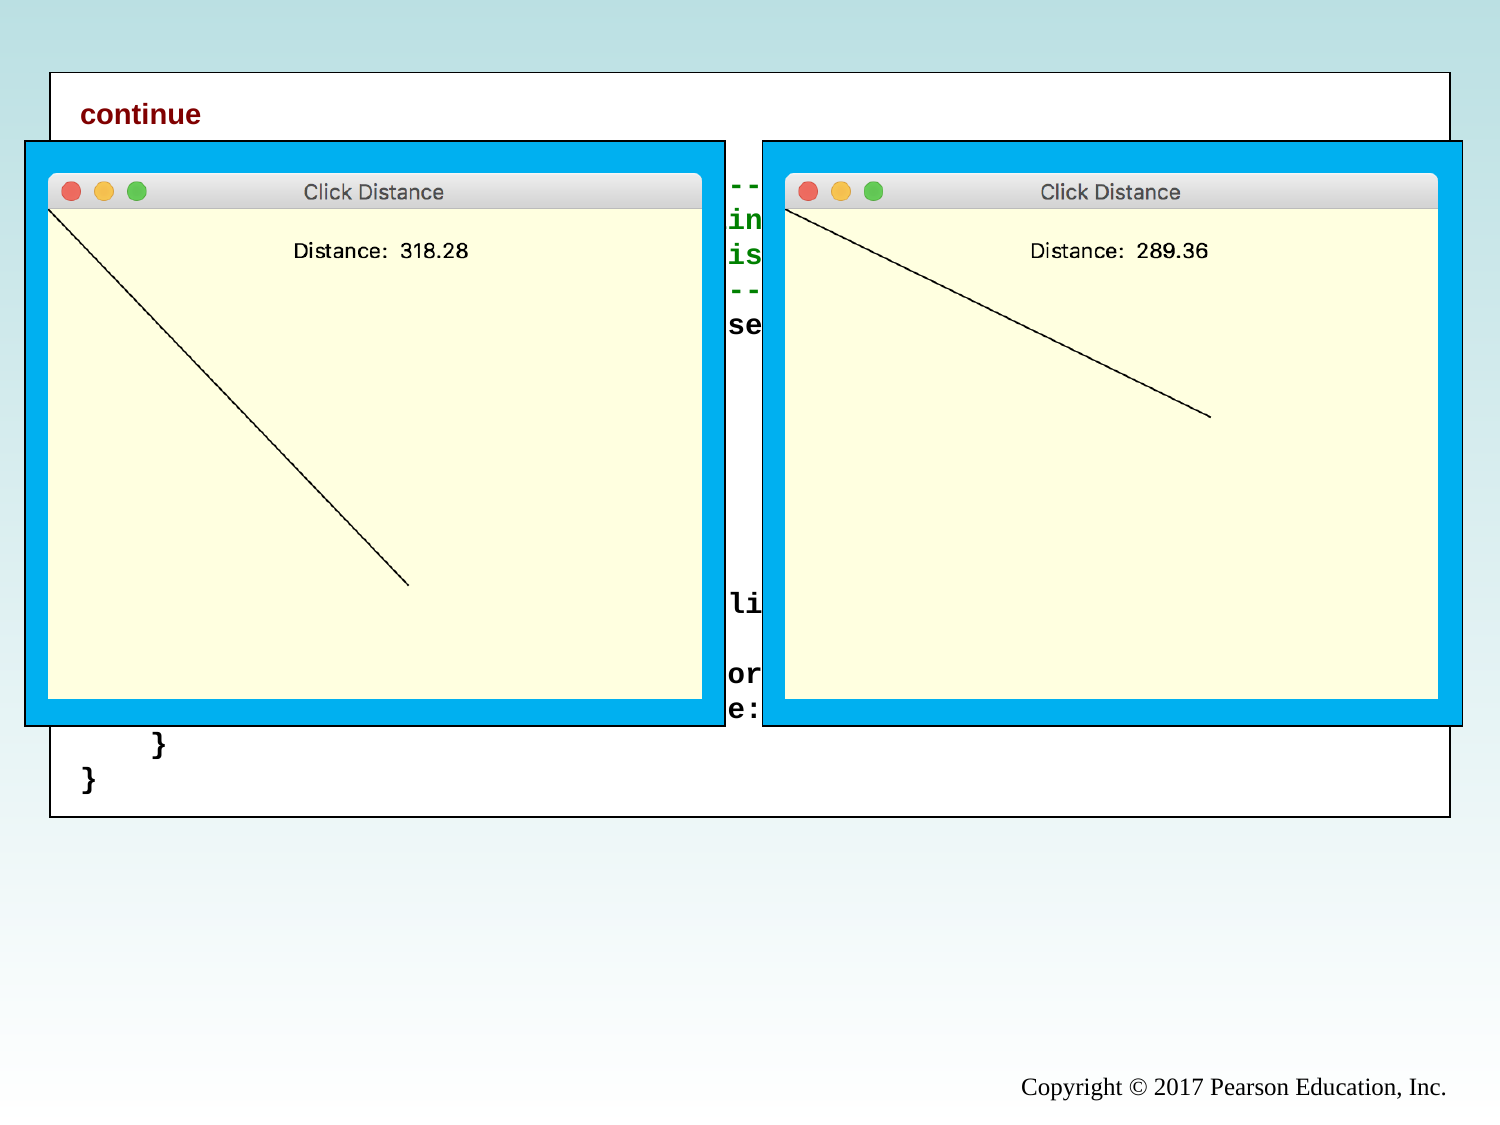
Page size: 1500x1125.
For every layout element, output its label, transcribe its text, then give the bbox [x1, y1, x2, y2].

text_box continue //-------------------------------------------------------------------- // Resets the end point of the line to the location of the mouse // click event and updates the distance displayed. //-------------------------------------------------------------------- public void processMouseClick(MouseEvent event) { double clickX = event.getX(); double clickY = event.getY(); line.setEndX(clickX); line.setEndY(clickY); double distance = Math.sqrt(clickX * clickX + clickY * clickY); String distanceStr = String.format("%.2f", distance); distanceText.setText("Distance: " + distanceStr); } } [50, 72, 1450, 817]
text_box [762, 140, 1463, 727]
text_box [24, 140, 726, 727]
footer Copyright © 2017 Pearson Education, Inc. [549, 1062, 1463, 1114]
